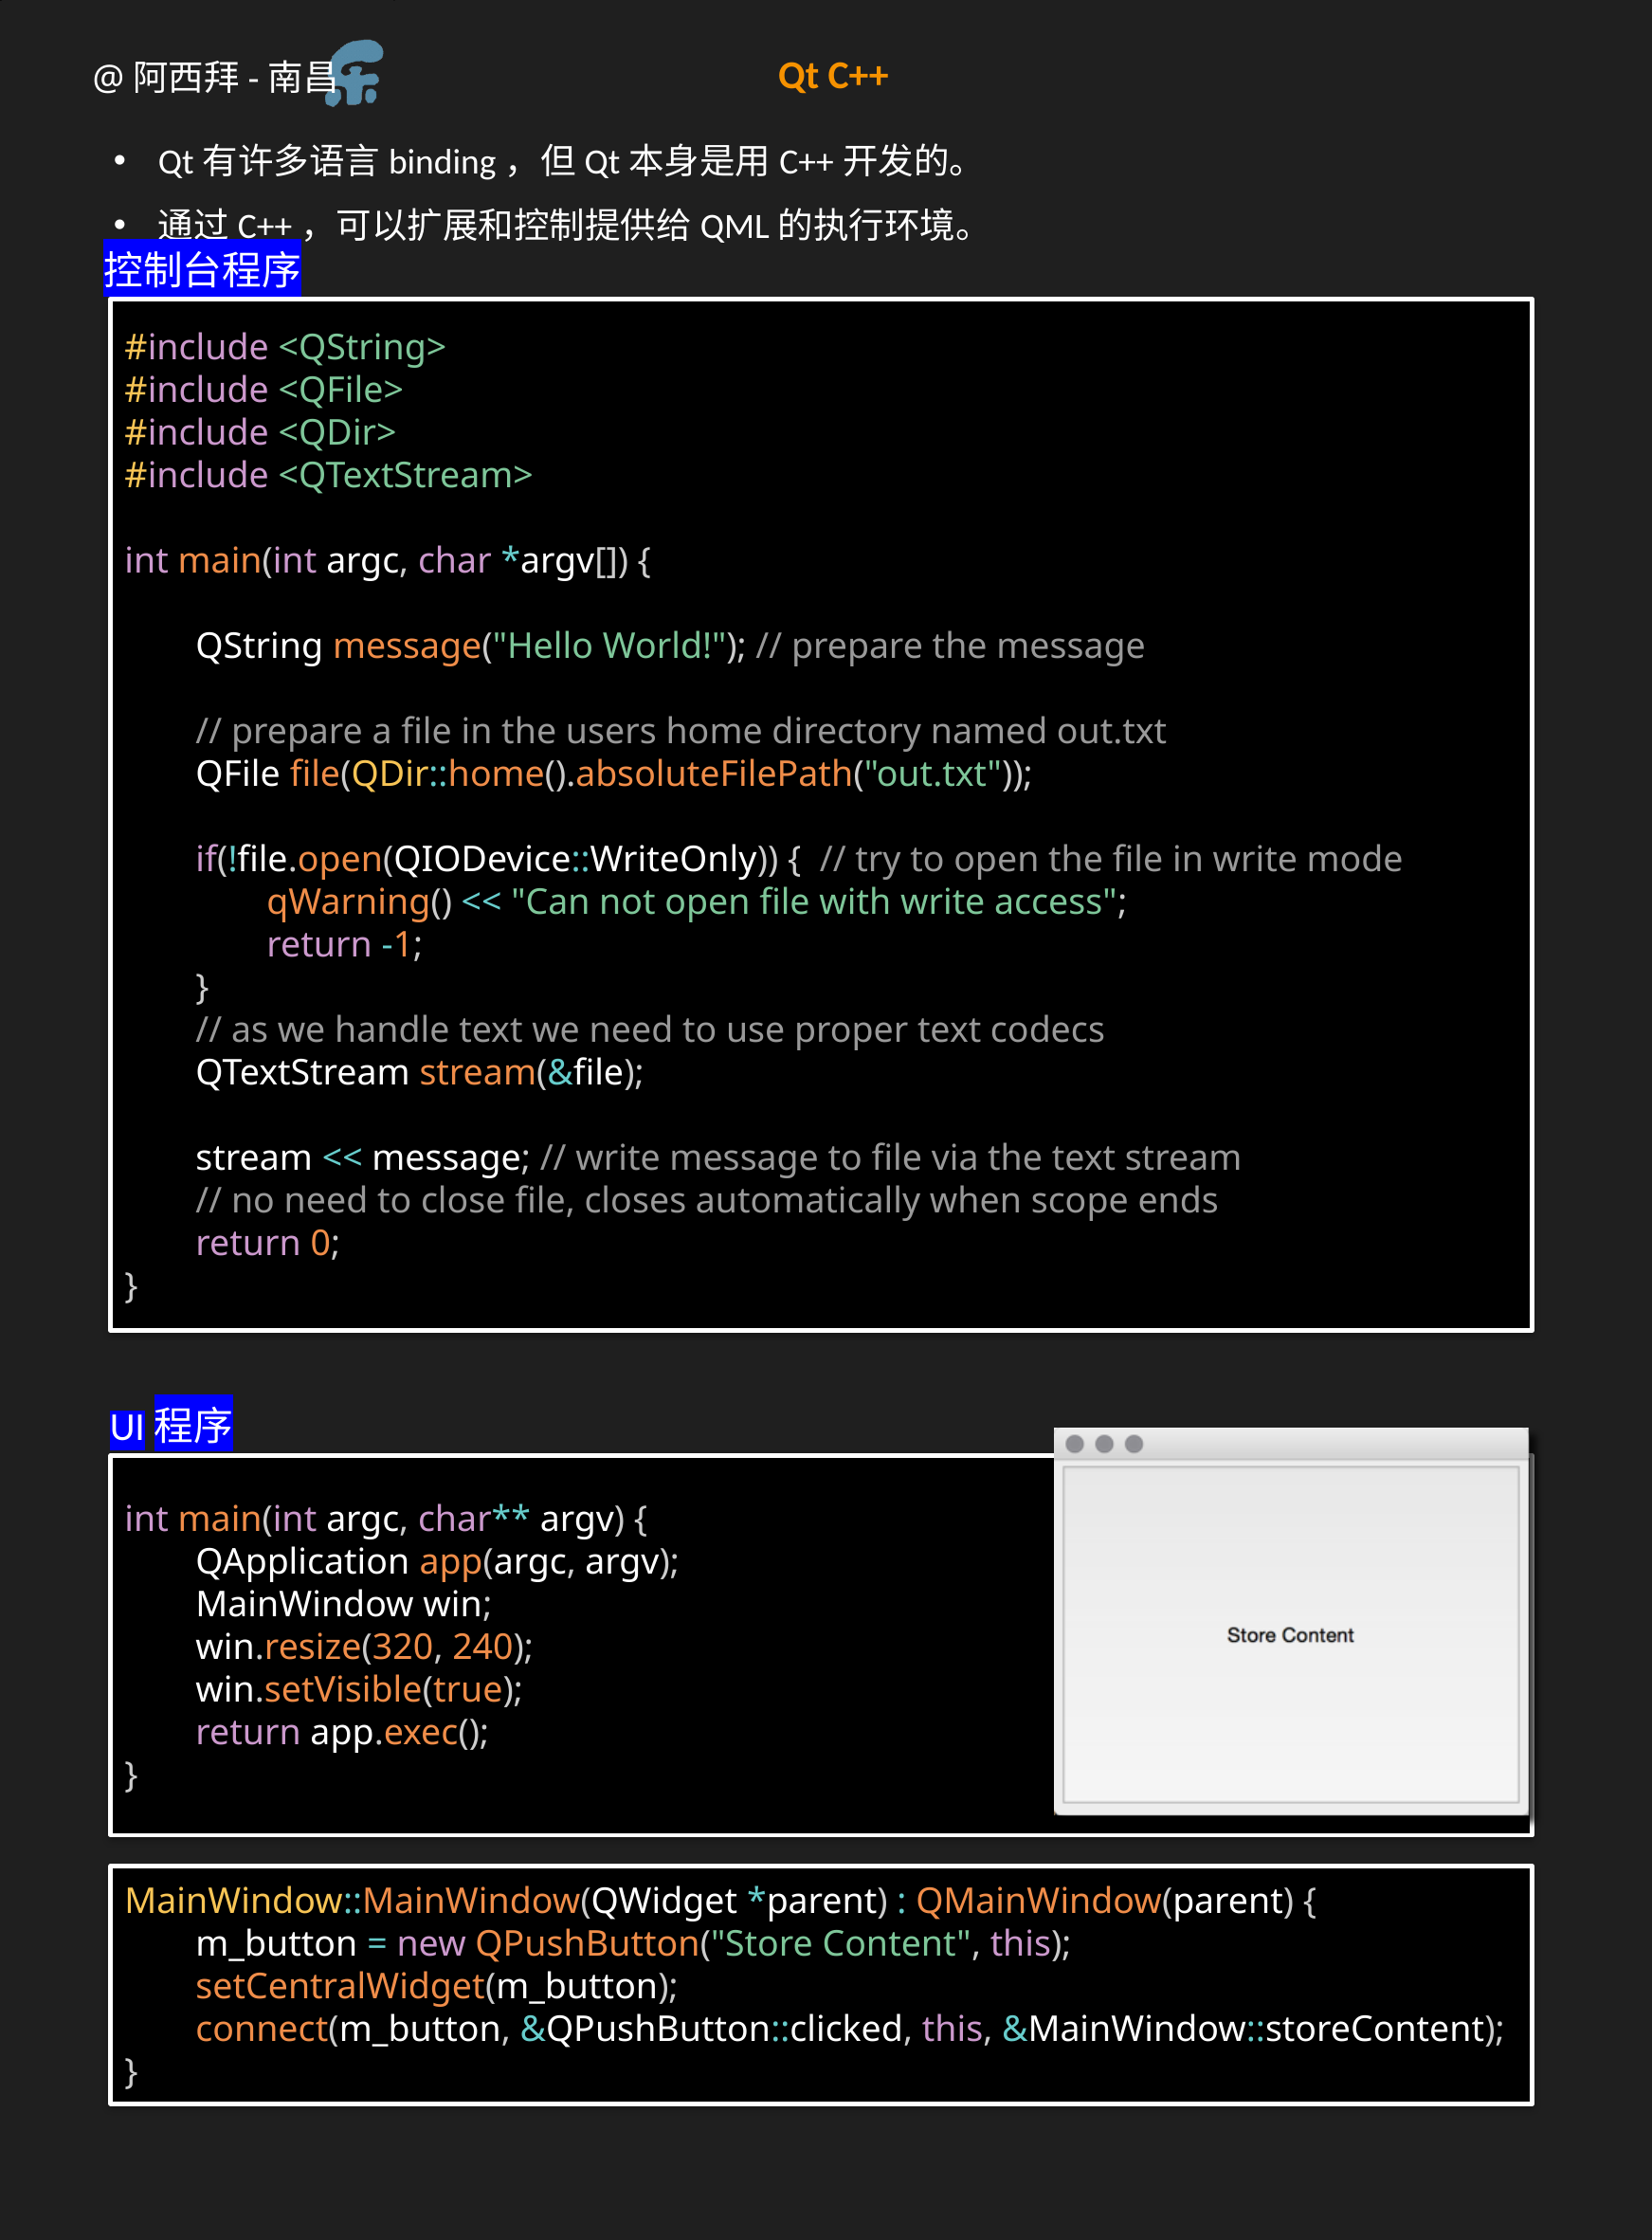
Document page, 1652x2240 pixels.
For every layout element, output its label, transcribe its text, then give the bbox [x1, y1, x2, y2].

text_box MainWindow::MainWindow(QWidget *parent) : QMainWindow(parent) { m_button = new QPushButton("Store Content", this); setCentralWidget(m_button); connect(m_button, &QPushButton::clicked, this, &MainWindow::storeContent); } [108, 1864, 1534, 2106]
text_box #include <QString> #include <QFile> #include <QDir> #include <QTextStream> int main(int argc, char *argv[]) { QString message("Hello World!"); // prepare the message // prepare a file in the users home directory named out.txt QFile file(QDir::home().absoluteFilePath("out.txt")); if(!file.open(QIODevice::WriteOnly)) { // try to open the file in write mode qWarning() << "Can not open file with write access"; return -1; } // as we handle text we need to use proper text codecs QTextStream stream(&file); stream << message; // write message to file via the text stream // no need to close file, closes automatically when scope ends return 0; } [108, 297, 1534, 1333]
text_box Qt C++ [764, 42, 903, 103]
picture [0, 0, 1652, 2240]
text_box int main(int argc, char** argv) { QApplication app(argc, argv); MainWindow win; win.resize(320, 240); win.setVisible(true); return app.exec(); } [108, 1453, 1049, 1837]
text_box 控制台程序 [89, 238, 317, 300]
text_box Qt有许多语言binding，但Qt本身是用C++开发的。 通过C++，可以扩展和控制提供给QML的执行环境。 [100, 110, 1501, 253]
text_box UI程序 [95, 1393, 248, 1455]
